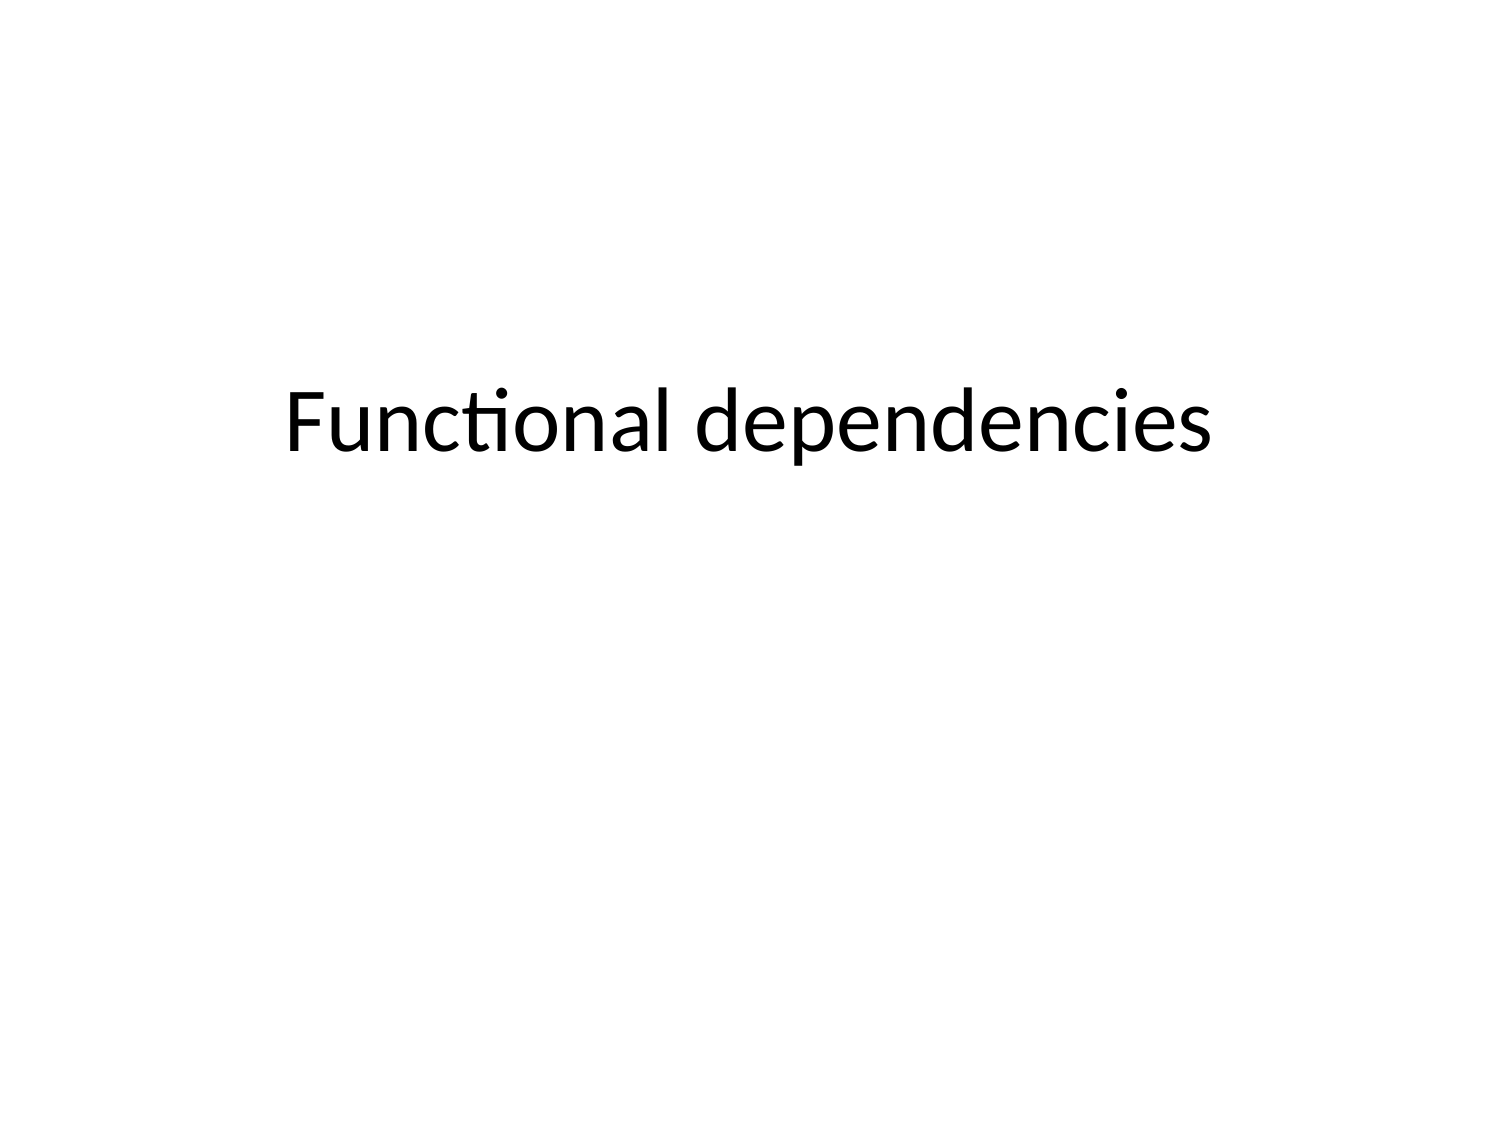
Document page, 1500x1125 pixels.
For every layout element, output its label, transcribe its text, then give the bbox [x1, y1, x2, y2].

title Functional dependencies [112, 349, 1388, 591]
